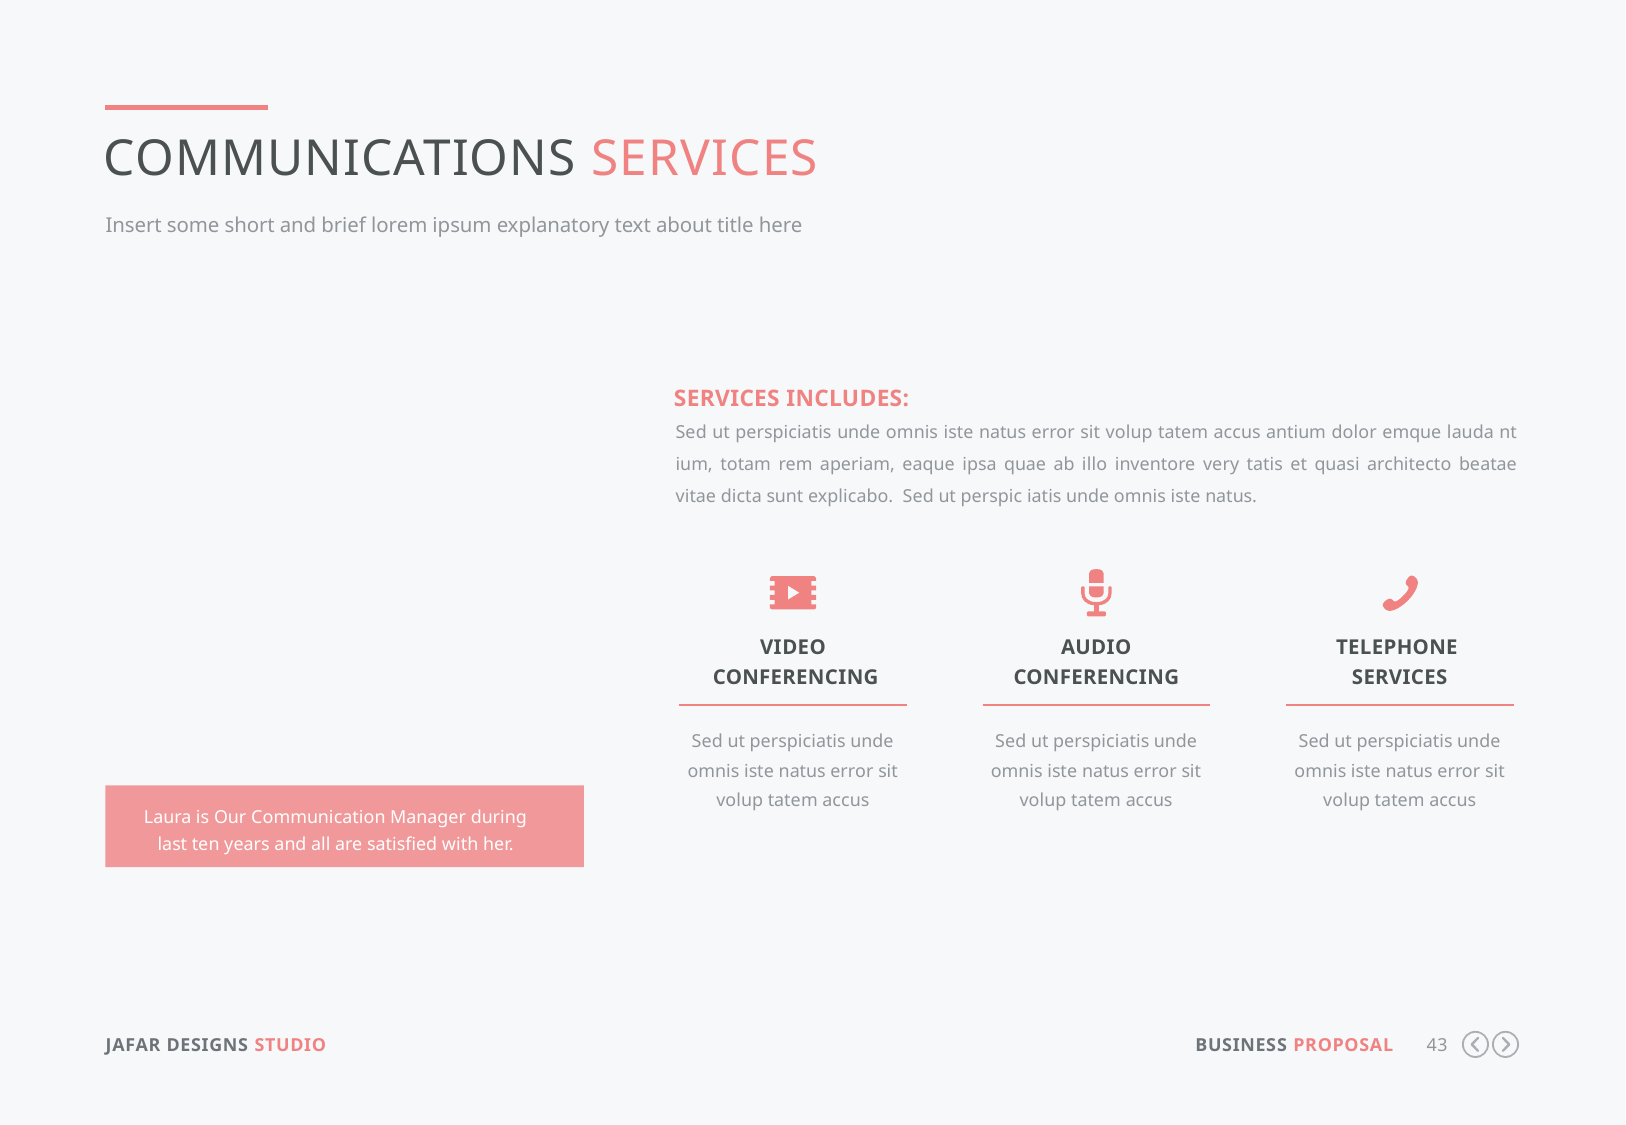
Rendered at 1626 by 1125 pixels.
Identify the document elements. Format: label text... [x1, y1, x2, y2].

list Communications services [103, 125, 1518, 186]
picture [105, 376, 584, 868]
text_box [1089, 569, 1104, 583]
text_box Services includes: [673, 376, 1521, 411]
text_box Telephone services [1282, 629, 1518, 689]
text_box Sed ut perspiciatis unde omnis iste natus error sit volup tatem accus antium dolor emque lauda nt ium, totam rem aperiam, eaque ipsa quae ab illo inventore very tatis et quasi architecto beatae vitae dicta sunt explicabo. Sed ut perspic iatis unde omnis iste natus. [675, 411, 1519, 506]
text_box Sed ut perspiciatis unde omnis iste natus error sit volup tatem accus [675, 722, 911, 811]
text_box Sed ut perspiciatis unde omnis iste natus error sit volup tatem accus [979, 722, 1214, 811]
list Insert some short and brief lorem ipsum explanatory text about title here [105, 209, 1519, 241]
text_box Video conferencing [675, 629, 911, 689]
text_box Audio conferencing [978, 629, 1214, 689]
text_box [1081, 586, 1112, 617]
text_box [1382, 575, 1418, 611]
text_box [769, 576, 817, 610]
text_box Sed ut perspiciatis unde omnis iste natus error sit volup tatem accus [1282, 722, 1517, 811]
